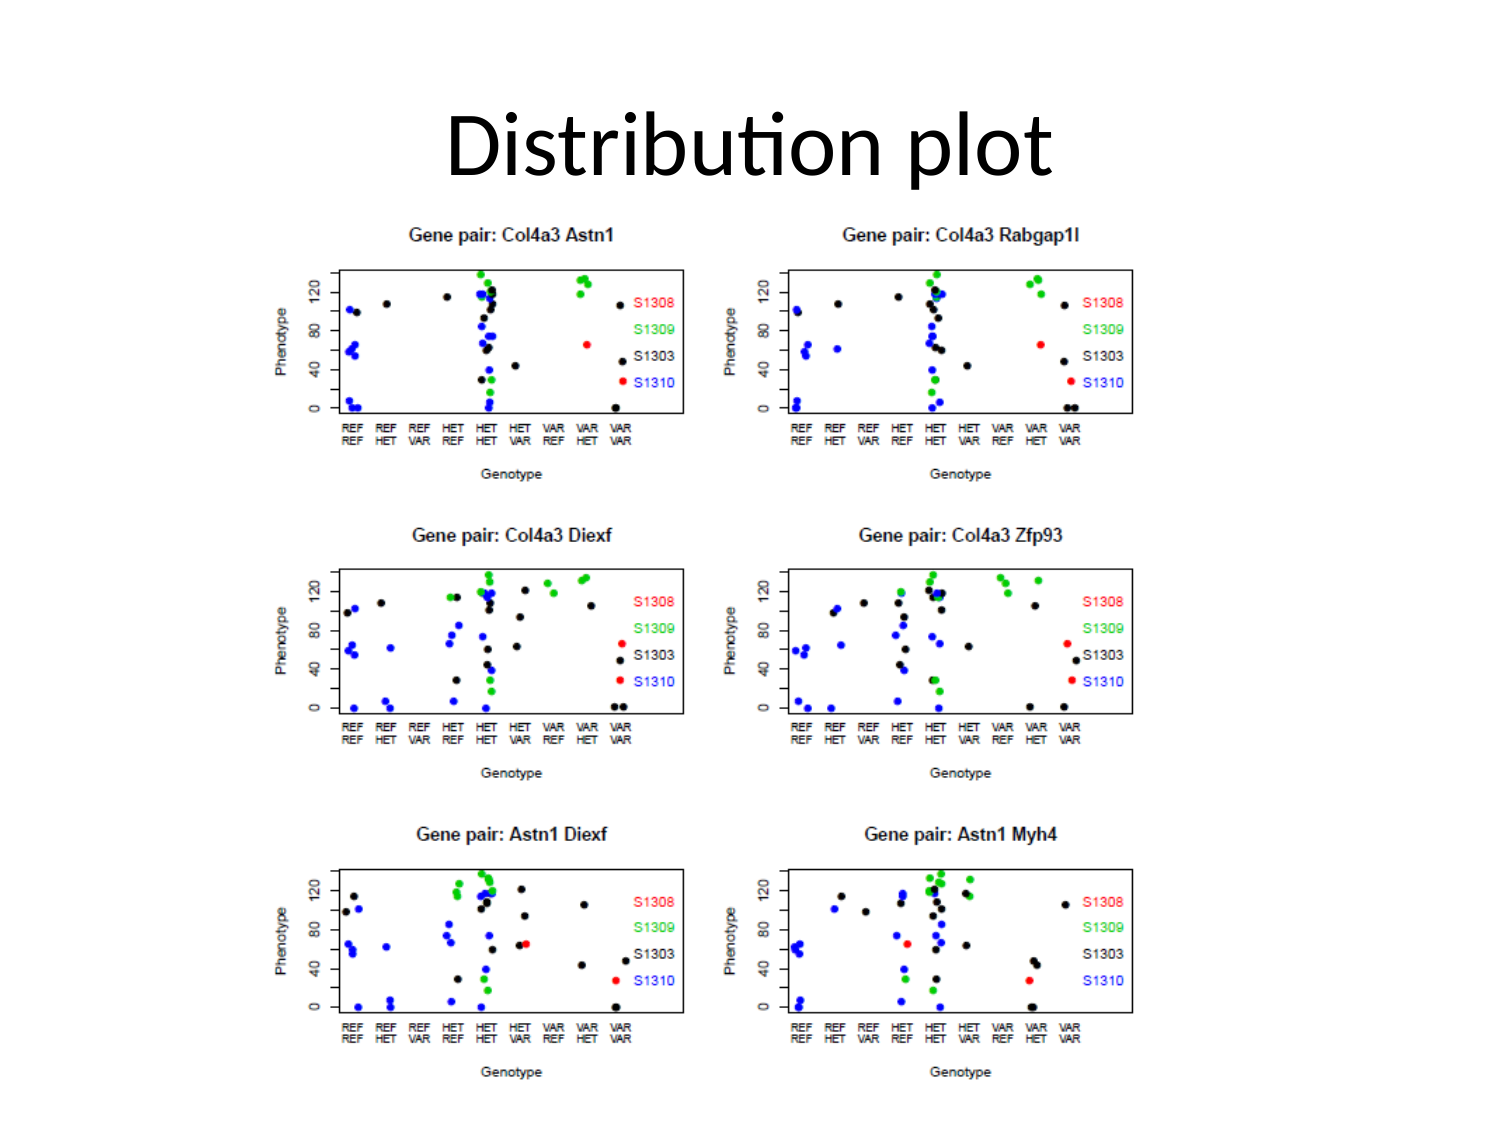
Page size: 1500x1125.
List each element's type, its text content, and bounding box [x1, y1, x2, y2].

title Distribution plot [75, 45, 1425, 233]
picture [274, 215, 1146, 1094]
